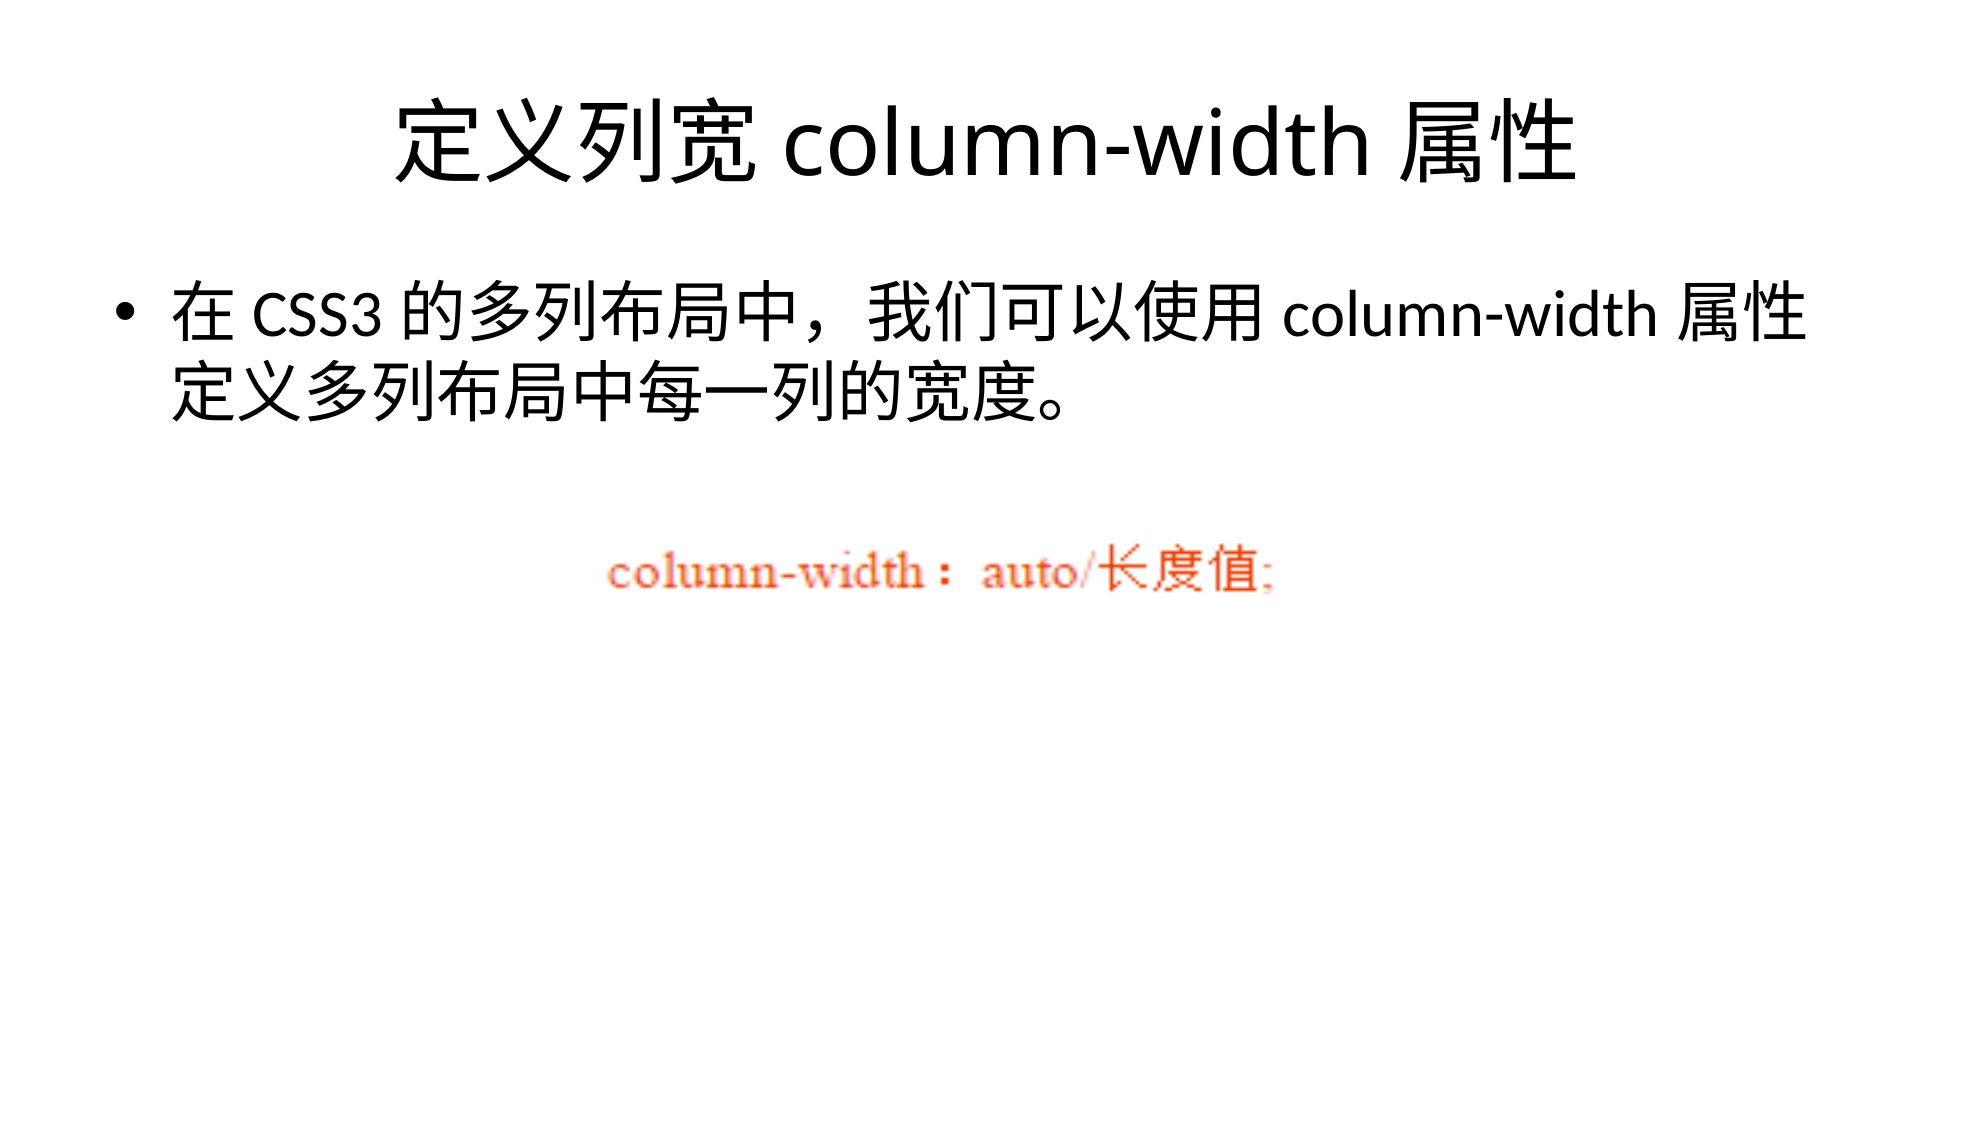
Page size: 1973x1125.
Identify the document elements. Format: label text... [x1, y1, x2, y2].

list 在CSS3的多列布局中，我们可以使用column-width属性定义多列布局中每一列的宽度。 [98, 262, 1874, 1005]
picture [389, 485, 1508, 656]
title 定义列宽column-width属性 [98, 45, 1874, 233]
